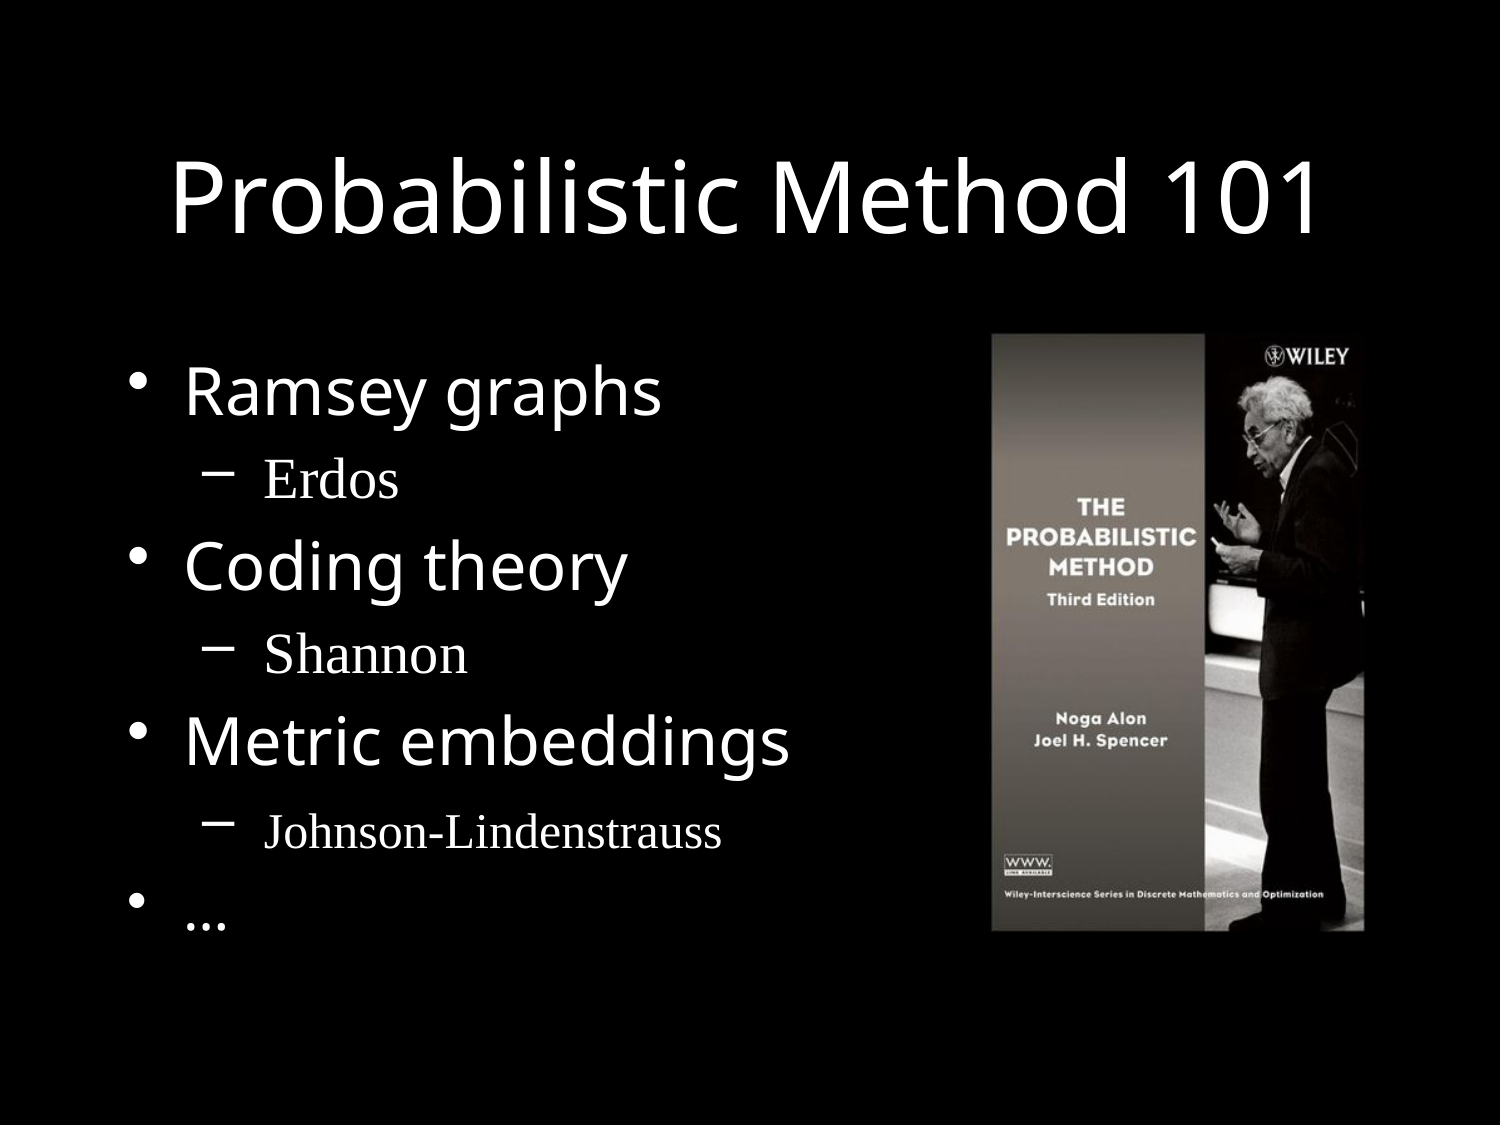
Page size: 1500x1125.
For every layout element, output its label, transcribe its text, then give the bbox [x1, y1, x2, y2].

title Probabilistic Method 101 [112, 99, 1388, 288]
list Ramsey graphs Erdos Coding theory Shannon Metric embeddings Johnson-Lindenstrauss … [112, 341, 855, 1017]
picture [989, 330, 1365, 932]
